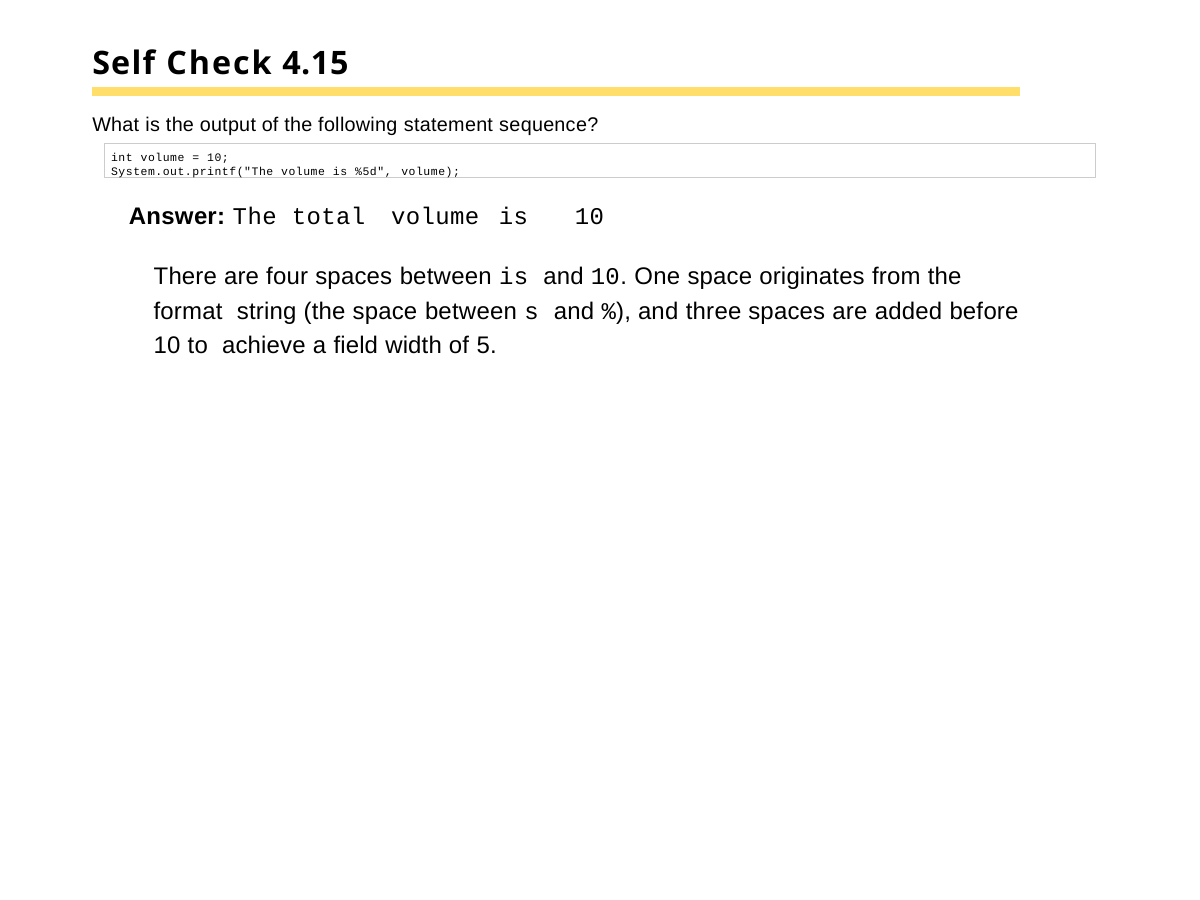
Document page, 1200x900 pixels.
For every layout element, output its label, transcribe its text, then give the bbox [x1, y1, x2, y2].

text_box Answer: The total volume is 10 There are four spaces between is and 10. One space originates from the format string (the space between s and %), and three spaces are added before 10 to achieve a field width of 5. [126, 200, 1035, 359]
text_box int volume = 10; System.out.printf("The volume is %5d", volume); [104, 143, 1096, 178]
text_box What is the output of the following statement sequence? [90, 111, 603, 136]
title Self Check 4.15 [90, 42, 1110, 193]
